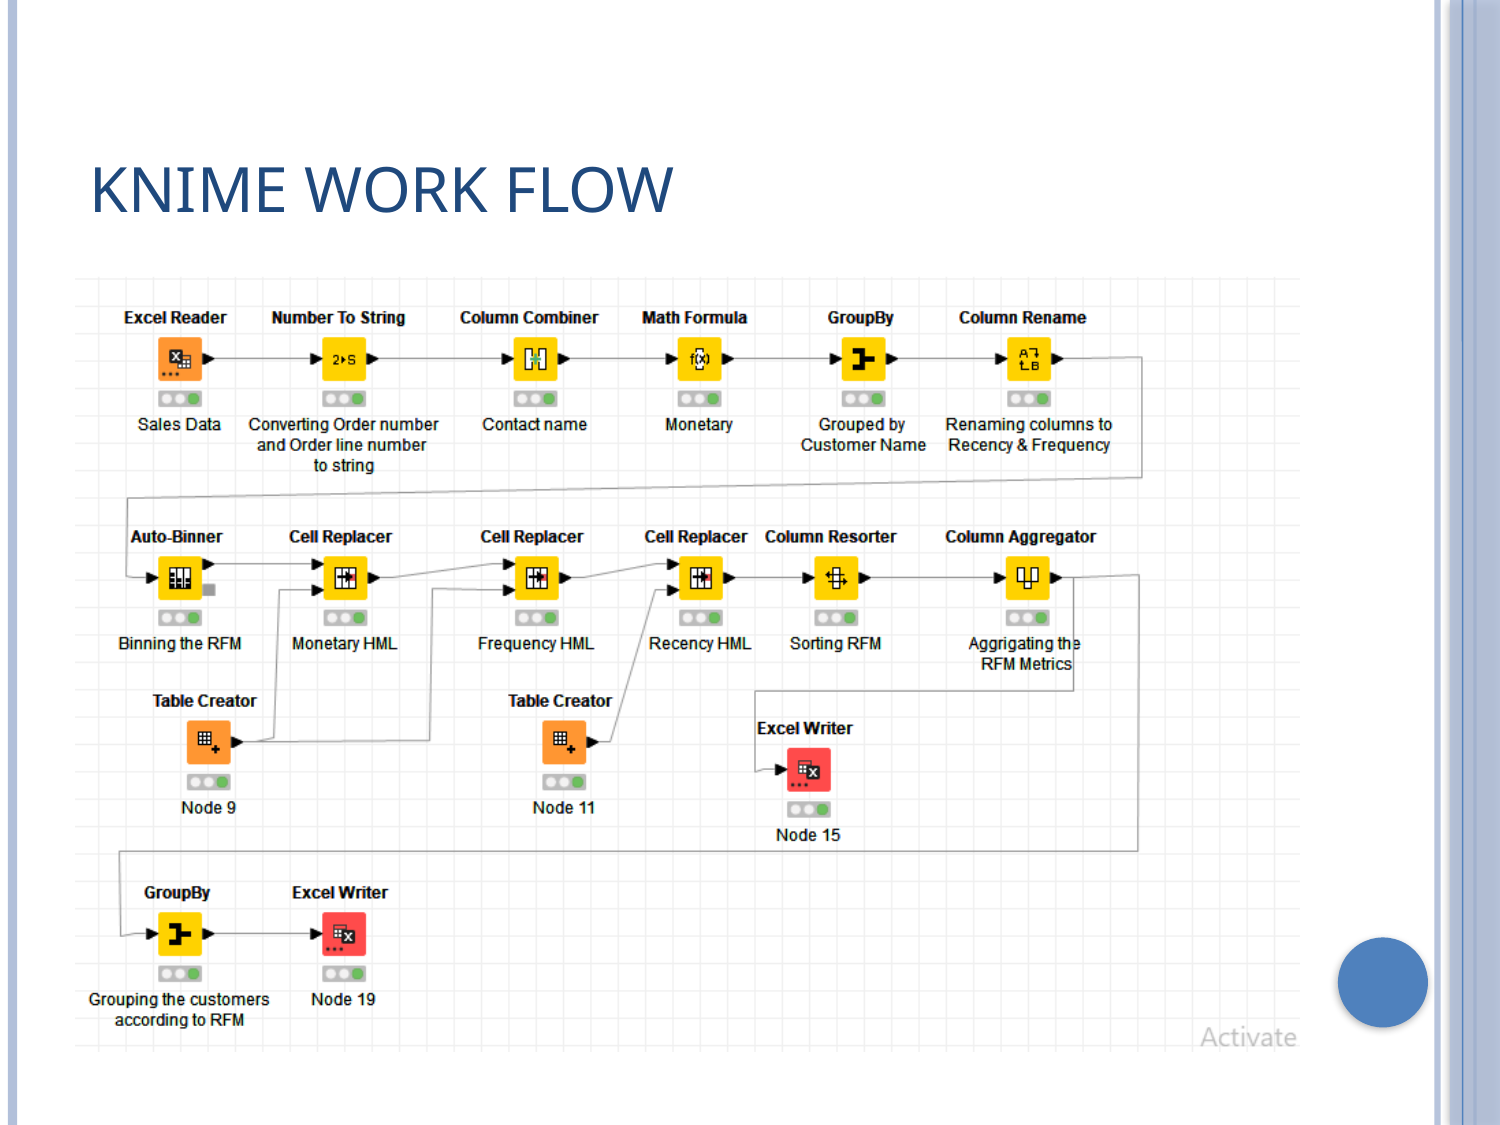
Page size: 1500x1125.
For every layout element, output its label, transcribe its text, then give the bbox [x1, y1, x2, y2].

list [74, 272, 1301, 1052]
title KNIME Work Flow [75, 45, 1300, 233]
